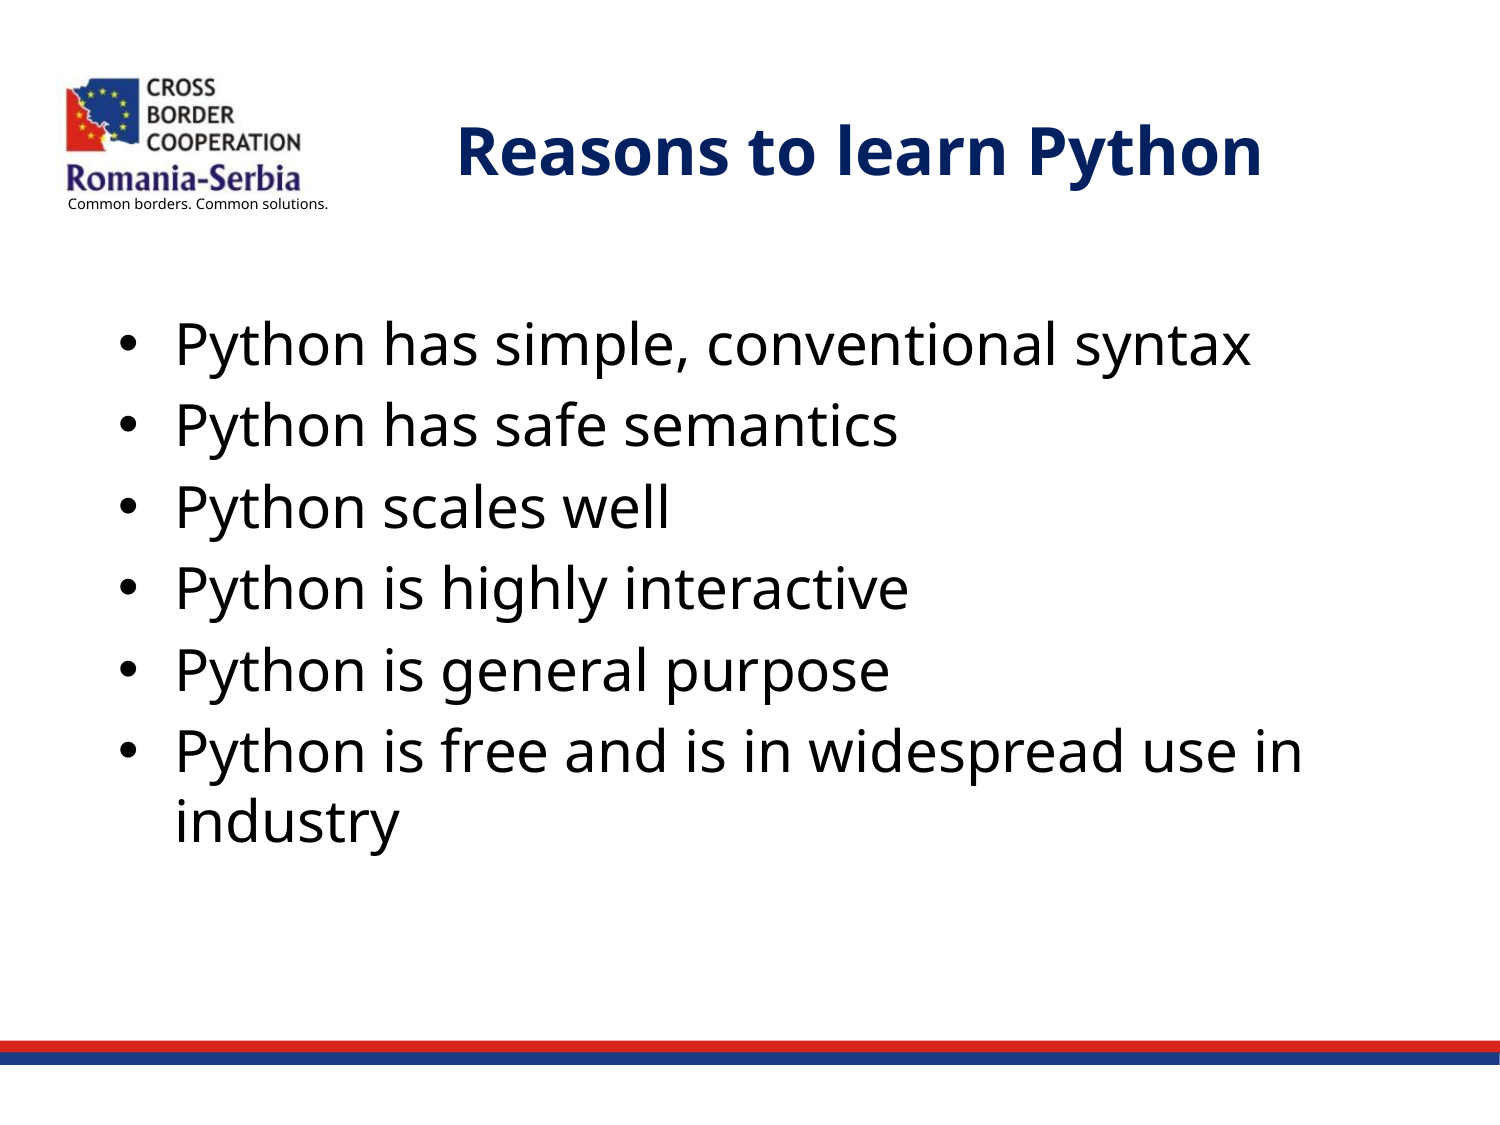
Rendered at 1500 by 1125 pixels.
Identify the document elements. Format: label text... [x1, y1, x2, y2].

title Reasons to learn Python [328, 66, 1392, 232]
picture [41, 60, 325, 209]
list Python has simple, conventional syntax Python has safe semantics Python scales well Python is highly interactive Python is general purpose Python is free and is in widespread use in industry [102, 299, 1398, 1035]
